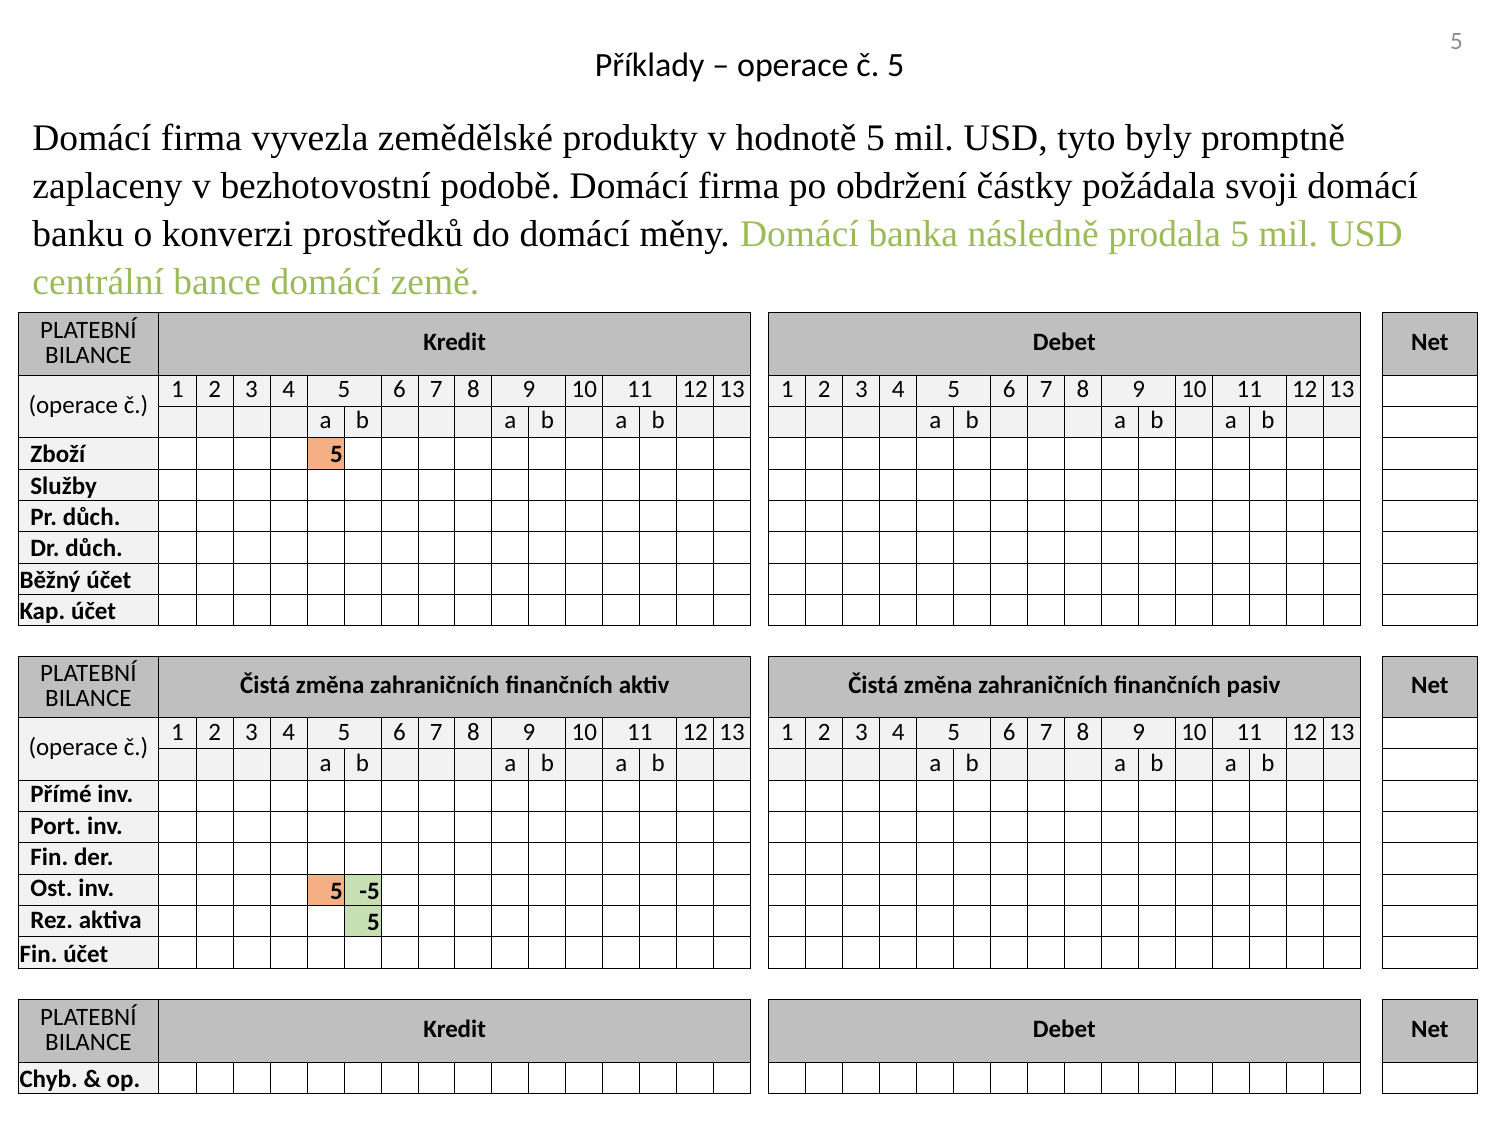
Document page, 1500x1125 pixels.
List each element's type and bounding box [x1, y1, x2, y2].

table_cell [455, 1063, 491, 1093]
table_cell [1065, 1063, 1101, 1093]
table_cell [159, 501, 196, 531]
table_cell [769, 564, 805, 594]
table_cell [19, 843, 158, 874]
table_cell [769, 501, 805, 531]
table_cell [566, 1063, 602, 1093]
table_cell [308, 438, 344, 469]
table_cell [234, 875, 270, 905]
table_cell [1213, 407, 1249, 437]
table_cell [159, 438, 196, 469]
table_cell [197, 1063, 233, 1093]
table_cell [603, 532, 639, 563]
table_cell [566, 906, 602, 936]
table_cell [769, 407, 805, 437]
table_cell [529, 438, 565, 469]
table_cell [492, 937, 528, 968]
table_cell [455, 781, 491, 811]
table_cell [677, 595, 713, 625]
table_cell [19, 532, 158, 563]
table_cell [382, 595, 418, 625]
table_cell [566, 843, 602, 874]
table_cell [529, 501, 565, 531]
table_cell [806, 438, 842, 469]
table_cell [806, 532, 842, 563]
table_cell [308, 376, 381, 406]
table_cell [271, 595, 307, 625]
table_cell [345, 595, 381, 625]
table_cell [197, 812, 233, 842]
table_cell [197, 532, 233, 563]
table_cell [271, 937, 307, 968]
table_cell [640, 1063, 676, 1093]
table_cell [640, 749, 676, 780]
table_cell [382, 812, 418, 842]
table_cell [714, 875, 750, 905]
table_cell [1065, 595, 1101, 625]
table_cell [345, 812, 381, 842]
table_cell [19, 812, 158, 842]
table_cell [529, 749, 565, 780]
table_cell [455, 376, 491, 406]
table_cell [917, 595, 953, 625]
table_cell [677, 532, 713, 563]
table_cell [954, 564, 990, 594]
table_cell [419, 532, 454, 563]
table_cell [197, 407, 233, 437]
table_cell [308, 781, 344, 811]
table_cell [1383, 595, 1477, 625]
table_cell [640, 407, 676, 437]
table_cell [769, 470, 805, 500]
table_cell [566, 501, 602, 531]
table_cell [1324, 1063, 1360, 1093]
table_cell [640, 812, 676, 842]
table_cell [640, 501, 676, 531]
table_cell [529, 532, 565, 563]
table_cell [1139, 532, 1175, 563]
table_cell [1383, 1000, 1477, 1062]
table_cell [991, 564, 1027, 594]
table_cell [843, 470, 879, 500]
table_cell [1176, 407, 1212, 437]
table_cell [529, 906, 565, 936]
table_cell [492, 470, 528, 500]
table_cell [159, 906, 196, 936]
table_cell [1139, 407, 1175, 437]
table_cell [419, 564, 454, 594]
table_cell [382, 937, 418, 968]
table_cell [843, 407, 879, 437]
table_cell [1028, 564, 1064, 594]
table_cell [880, 407, 916, 437]
table_cell [1065, 470, 1101, 500]
table_cell [308, 501, 344, 531]
table_cell [769, 438, 805, 469]
table_cell [197, 781, 233, 811]
table_cell [1324, 376, 1360, 406]
table_cell [159, 564, 196, 594]
table_cell [603, 906, 639, 936]
table_cell [1176, 438, 1212, 469]
table_header [159, 313, 750, 375]
table_cell [1213, 532, 1249, 563]
table_cell [677, 781, 713, 811]
table_cell [1250, 595, 1286, 625]
table_cell [991, 532, 1027, 563]
table_cell [345, 781, 381, 811]
table_cell [19, 937, 158, 968]
table_cell [1250, 407, 1286, 437]
table_cell [917, 564, 953, 594]
table_cell [1287, 376, 1323, 406]
table_header [1361, 312, 1382, 375]
table_header [751, 312, 768, 375]
table_cell [345, 1063, 381, 1093]
table_cell [159, 749, 196, 780]
table_cell [455, 407, 491, 437]
table_cell [1383, 501, 1477, 531]
table_cell [419, 812, 454, 842]
table_cell [991, 501, 1027, 531]
table_cell [603, 564, 639, 594]
table_cell [714, 1063, 750, 1093]
table_cell [880, 595, 916, 625]
table_cell [566, 937, 602, 968]
table_cell [492, 532, 528, 563]
table_cell [1213, 470, 1249, 500]
table_cell [455, 875, 491, 905]
table_cell [234, 376, 270, 406]
table_cell [1028, 501, 1064, 531]
table_cell [419, 595, 454, 625]
table_cell [1287, 1063, 1323, 1093]
table_cell [1287, 438, 1323, 469]
table_cell [1139, 501, 1175, 531]
table_cell [603, 501, 639, 531]
table_cell [1383, 843, 1477, 874]
table_cell [843, 595, 879, 625]
table_cell [19, 875, 158, 905]
table_cell [1383, 937, 1477, 968]
table_cell [308, 906, 344, 936]
slide_number [1128, 9, 1478, 70]
table_cell [159, 595, 196, 625]
table_cell [345, 407, 381, 437]
table_cell [529, 1063, 565, 1093]
table_cell [714, 718, 750, 748]
table_cell [1324, 564, 1360, 594]
table_cell [271, 718, 307, 748]
table_cell [1102, 532, 1138, 563]
table_cell [308, 1063, 344, 1093]
table_cell [419, 470, 454, 500]
table_cell [640, 906, 676, 936]
table_cell [1176, 1063, 1212, 1093]
table_cell [492, 781, 528, 811]
table_cell [1102, 1063, 1138, 1093]
table_cell [954, 407, 990, 437]
table_cell [234, 532, 270, 563]
table_cell [917, 438, 953, 469]
table_cell [529, 470, 565, 500]
table_cell [345, 470, 381, 500]
table_cell [1383, 718, 1477, 748]
table_cell [419, 906, 454, 936]
table_cell [197, 470, 233, 500]
table_cell [529, 937, 565, 968]
table_cell [1176, 595, 1212, 625]
table_cell [1065, 564, 1101, 594]
table_cell [345, 532, 381, 563]
table_cell [677, 843, 713, 874]
table_cell [19, 1063, 158, 1093]
table_cell [271, 1063, 307, 1093]
table_cell [566, 875, 602, 905]
table_cell [382, 781, 418, 811]
table_cell [308, 875, 344, 905]
table_cell [677, 407, 713, 437]
table_cell [382, 843, 418, 874]
table_cell [640, 595, 676, 625]
table_cell [345, 843, 381, 874]
table_cell [1287, 501, 1323, 531]
table_cell [1065, 532, 1101, 563]
table_cell [677, 1063, 713, 1093]
table_cell [1250, 470, 1286, 500]
table_cell [308, 749, 344, 780]
table_header [769, 313, 1360, 375]
table_cell [234, 438, 270, 469]
table_cell [382, 875, 418, 905]
table_cell [19, 438, 158, 469]
table_cell [566, 718, 602, 748]
table_cell [308, 718, 381, 748]
table_cell [1102, 407, 1138, 437]
table_cell [159, 532, 196, 563]
table_cell [806, 470, 842, 500]
table_cell [234, 407, 270, 437]
table_cell [529, 595, 565, 625]
table_cell [271, 438, 307, 469]
table_cell [234, 812, 270, 842]
table_cell [419, 438, 454, 469]
table_cell [566, 470, 602, 500]
table_cell [419, 1063, 454, 1093]
table_cell [1383, 781, 1477, 811]
table_cell [1065, 407, 1101, 437]
table_cell [197, 843, 233, 874]
table_cell [566, 812, 602, 842]
table_cell [197, 564, 233, 594]
table_header [1383, 313, 1477, 375]
table_cell [1139, 564, 1175, 594]
table_cell [455, 937, 491, 968]
table_cell [159, 657, 750, 717]
table_cell [954, 532, 990, 563]
table_cell [19, 657, 158, 717]
table_cell [197, 906, 233, 936]
table_cell [1383, 407, 1477, 437]
table_cell [714, 906, 750, 936]
table_cell [1383, 376, 1477, 406]
table_cell [455, 906, 491, 936]
table_cell [159, 812, 196, 842]
table_cell [769, 1063, 805, 1093]
table_cell [234, 843, 270, 874]
table_cell [197, 937, 233, 968]
table_cell [806, 407, 842, 437]
table_cell [271, 875, 307, 905]
table_cell [843, 564, 879, 594]
table_cell [917, 407, 953, 437]
table_cell [880, 564, 916, 594]
table_cell [529, 843, 565, 874]
table_cell [271, 843, 307, 874]
table_cell [880, 532, 916, 563]
table_cell [345, 501, 381, 531]
table_cell [1102, 376, 1175, 406]
table_cell [419, 376, 454, 406]
table_cell [1102, 438, 1138, 469]
table_cell [603, 937, 639, 968]
table_cell [419, 875, 454, 905]
table_cell [640, 781, 676, 811]
table_cell [197, 501, 233, 531]
table_cell [954, 595, 990, 625]
table_cell [1324, 470, 1360, 500]
table_cell [308, 812, 344, 842]
table_cell [603, 1063, 639, 1093]
table_cell [677, 470, 713, 500]
table_cell [880, 1063, 916, 1093]
table_cell [843, 532, 879, 563]
table_cell [1028, 532, 1064, 563]
table_cell [455, 532, 491, 563]
table_cell [1213, 1063, 1249, 1093]
table_cell [455, 501, 491, 531]
table_cell [880, 470, 916, 500]
table_cell [529, 875, 565, 905]
table_cell [492, 749, 528, 780]
table_cell [455, 718, 491, 748]
table_cell [640, 937, 676, 968]
table_cell [714, 812, 750, 842]
table_cell [1287, 407, 1323, 437]
table_cell [234, 501, 270, 531]
table_cell [271, 470, 307, 500]
table_cell [19, 501, 158, 531]
table_cell [880, 376, 916, 406]
table_cell [234, 564, 270, 594]
table_cell [640, 843, 676, 874]
table_cell [1102, 595, 1138, 625]
table_cell [382, 407, 418, 437]
table_cell [382, 749, 418, 780]
table_cell [271, 501, 307, 531]
table_cell [159, 718, 196, 748]
table_cell [159, 1000, 750, 1062]
table_cell [1213, 501, 1249, 531]
table_cell [18, 375, 1477, 1094]
table_cell [1139, 438, 1175, 469]
table_cell [455, 564, 491, 594]
table_cell [1176, 501, 1212, 531]
table_cell [714, 749, 750, 780]
table_cell [455, 438, 491, 469]
table_cell [1383, 564, 1477, 594]
table_cell [159, 470, 196, 500]
table_cell [19, 564, 158, 594]
table_cell [1250, 532, 1286, 563]
table_cell [529, 564, 565, 594]
table_cell [455, 470, 491, 500]
table_cell [19, 718, 158, 780]
table_cell [1383, 749, 1477, 780]
table_cell [1250, 564, 1286, 594]
table_cell [234, 749, 270, 780]
table_cell [806, 595, 842, 625]
table_cell [1065, 376, 1101, 406]
table_cell [271, 812, 307, 842]
table_cell [603, 407, 639, 437]
table_cell [1176, 532, 1212, 563]
table_cell [529, 407, 565, 437]
table_cell [603, 812, 639, 842]
table_cell [1102, 470, 1138, 500]
table_cell [566, 376, 602, 406]
table_cell [566, 564, 602, 594]
table_cell [1324, 407, 1360, 437]
table_cell [1324, 438, 1360, 469]
table_cell [769, 595, 805, 625]
table_cell [880, 438, 916, 469]
table_cell [19, 1000, 158, 1062]
table_cell [640, 470, 676, 500]
table_cell [1287, 532, 1323, 563]
table_cell [308, 843, 344, 874]
table_cell [234, 906, 270, 936]
table_cell [492, 1063, 528, 1093]
table_cell [1324, 595, 1360, 625]
table_cell [308, 532, 344, 563]
table_cell [991, 595, 1027, 625]
table_cell [677, 749, 713, 780]
table_cell [19, 376, 158, 437]
table_cell [603, 781, 639, 811]
table_cell [677, 501, 713, 531]
table_cell [677, 812, 713, 842]
table_cell [640, 438, 676, 469]
table_cell [382, 438, 418, 469]
table_cell [991, 1063, 1027, 1093]
table_cell [677, 718, 713, 748]
table_cell [271, 564, 307, 594]
table_cell [529, 812, 565, 842]
table_cell [603, 376, 676, 406]
table_cell [1028, 470, 1064, 500]
table_cell [19, 595, 158, 625]
table_cell [954, 438, 990, 469]
table_cell [566, 595, 602, 625]
table_cell [1065, 438, 1101, 469]
table_cell [1250, 438, 1286, 469]
table_cell [917, 532, 953, 563]
table_cell [529, 781, 565, 811]
table_cell [769, 532, 805, 563]
table_cell [677, 564, 713, 594]
table_cell [603, 595, 639, 625]
table_cell [1287, 470, 1323, 500]
table_cell [566, 532, 602, 563]
table_cell [271, 376, 307, 406]
table_header [19, 313, 158, 375]
table_cell [1383, 1063, 1477, 1093]
table_cell [714, 470, 750, 500]
table_cell [769, 1000, 1360, 1062]
table_cell [991, 407, 1027, 437]
table_cell [1213, 376, 1286, 406]
table_cell [382, 1063, 418, 1093]
table_cell [1383, 875, 1477, 905]
table_cell [492, 376, 565, 406]
table_cell [159, 781, 196, 811]
table_cell [603, 843, 639, 874]
table_cell [917, 1063, 953, 1093]
table_cell [234, 470, 270, 500]
table_cell [234, 937, 270, 968]
table_cell [1287, 564, 1323, 594]
table_cell [492, 595, 528, 625]
table_cell [714, 501, 750, 531]
table_cell [1176, 470, 1212, 500]
title [75, 34, 1425, 92]
table_cell [954, 470, 990, 500]
table_cell [159, 843, 196, 874]
table_cell [419, 718, 454, 748]
table_cell [492, 906, 528, 936]
table_cell [455, 595, 491, 625]
table_cell [1176, 564, 1212, 594]
table_cell [843, 1063, 879, 1093]
table_cell [677, 906, 713, 936]
table_cell [1383, 657, 1477, 717]
table_cell [566, 781, 602, 811]
table_cell [954, 1063, 990, 1093]
table_cell [806, 564, 842, 594]
table_cell [382, 906, 418, 936]
table_cell [159, 937, 196, 968]
table_cell [308, 407, 344, 437]
table_cell [271, 906, 307, 936]
table_cell [1065, 501, 1101, 531]
table_cell [640, 532, 676, 563]
table_cell [492, 812, 528, 842]
table_cell [197, 376, 233, 406]
table_cell [455, 812, 491, 842]
table_cell [1383, 470, 1477, 500]
table_cell [1028, 438, 1064, 469]
table_cell [308, 595, 344, 625]
table_cell [419, 749, 454, 780]
table_cell [345, 906, 381, 936]
table_cell [197, 438, 233, 469]
table_cell [345, 749, 381, 780]
table_cell [382, 376, 418, 406]
table_cell [1102, 501, 1138, 531]
table_cell [566, 438, 602, 469]
table_cell [1139, 470, 1175, 500]
table_cell [492, 501, 528, 531]
table_cell [991, 470, 1027, 500]
table_cell [271, 532, 307, 563]
table_cell [677, 376, 713, 406]
table_cell [714, 438, 750, 469]
table_cell [917, 501, 953, 531]
table_cell [640, 564, 676, 594]
table_cell [1028, 1063, 1064, 1093]
table_cell [1028, 595, 1064, 625]
table_cell [1383, 906, 1477, 936]
table_cell [271, 407, 307, 437]
table_cell [492, 718, 565, 748]
table_cell [603, 718, 676, 748]
table_cell [1287, 595, 1323, 625]
table_cell [419, 843, 454, 874]
table_cell [382, 564, 418, 594]
table_cell [345, 438, 381, 469]
table_cell [1028, 407, 1064, 437]
table_cell [382, 470, 418, 500]
table_cell [714, 376, 750, 406]
table_cell [603, 438, 639, 469]
table_cell [1250, 501, 1286, 531]
table_cell [917, 376, 990, 406]
table_cell [234, 781, 270, 811]
table_cell [234, 1063, 270, 1093]
table_cell [677, 875, 713, 905]
table_cell [271, 749, 307, 780]
table_cell [197, 749, 233, 780]
table_cell [714, 781, 750, 811]
table_cell [419, 781, 454, 811]
table_cell [492, 875, 528, 905]
table_cell [492, 407, 528, 437]
table_cell [419, 937, 454, 968]
table_cell [197, 718, 233, 748]
table_cell [492, 564, 528, 594]
table_cell [677, 438, 713, 469]
table_cell [714, 595, 750, 625]
table_cell [419, 501, 454, 531]
table_cell [714, 937, 750, 968]
table_cell [197, 875, 233, 905]
table_cell [1383, 812, 1477, 842]
table_cell [159, 1063, 196, 1093]
table_cell [1028, 376, 1064, 406]
table_cell [917, 470, 953, 500]
table_cell [603, 749, 639, 780]
table_cell [714, 564, 750, 594]
table_cell [19, 781, 158, 811]
table_cell [1213, 564, 1249, 594]
table_cell [159, 407, 196, 437]
table_cell [345, 564, 381, 594]
table_cell [1324, 501, 1360, 531]
table_cell [843, 376, 879, 406]
table_cell [419, 407, 454, 437]
table_cell [714, 843, 750, 874]
table_cell [1102, 564, 1138, 594]
text_box [17, 102, 1500, 310]
table_cell [271, 781, 307, 811]
table_cell [19, 470, 158, 500]
table_cell [308, 937, 344, 968]
table_cell [806, 376, 842, 406]
table_cell [1213, 595, 1249, 625]
table_cell [382, 532, 418, 563]
table_cell [843, 438, 879, 469]
table_cell [566, 407, 602, 437]
table_cell [603, 875, 639, 905]
table_cell [566, 749, 602, 780]
table_cell [1383, 532, 1477, 563]
table_cell [843, 501, 879, 531]
table_cell [603, 470, 639, 500]
table_cell [455, 749, 491, 780]
table_cell [382, 718, 418, 748]
table_cell [714, 532, 750, 563]
table_cell [677, 937, 713, 968]
table_cell [1139, 595, 1175, 625]
table_cell [308, 470, 344, 500]
table_cell [1250, 1063, 1286, 1093]
table_cell [492, 843, 528, 874]
table_cell [806, 1063, 842, 1093]
table_cell [345, 875, 381, 905]
table_cell [159, 875, 196, 905]
table_cell [159, 376, 196, 406]
table_cell [769, 376, 805, 406]
table_cell [197, 595, 233, 625]
table_cell [880, 501, 916, 531]
table_cell [640, 875, 676, 905]
table_cell [1139, 1063, 1175, 1093]
table_cell [714, 407, 750, 437]
table_cell [492, 438, 528, 469]
table_cell [455, 843, 491, 874]
table_cell [991, 376, 1027, 406]
table_cell [806, 501, 842, 531]
table_cell [954, 501, 990, 531]
table_cell [1213, 438, 1249, 469]
table_cell [234, 718, 270, 748]
table_cell [1324, 532, 1360, 563]
table_cell [382, 501, 418, 531]
table_cell [1176, 376, 1212, 406]
table_cell [991, 438, 1027, 469]
table_cell [1383, 438, 1477, 469]
table_cell [234, 595, 270, 625]
table_cell [19, 906, 158, 936]
table_cell [308, 564, 344, 594]
table_cell [345, 937, 381, 968]
